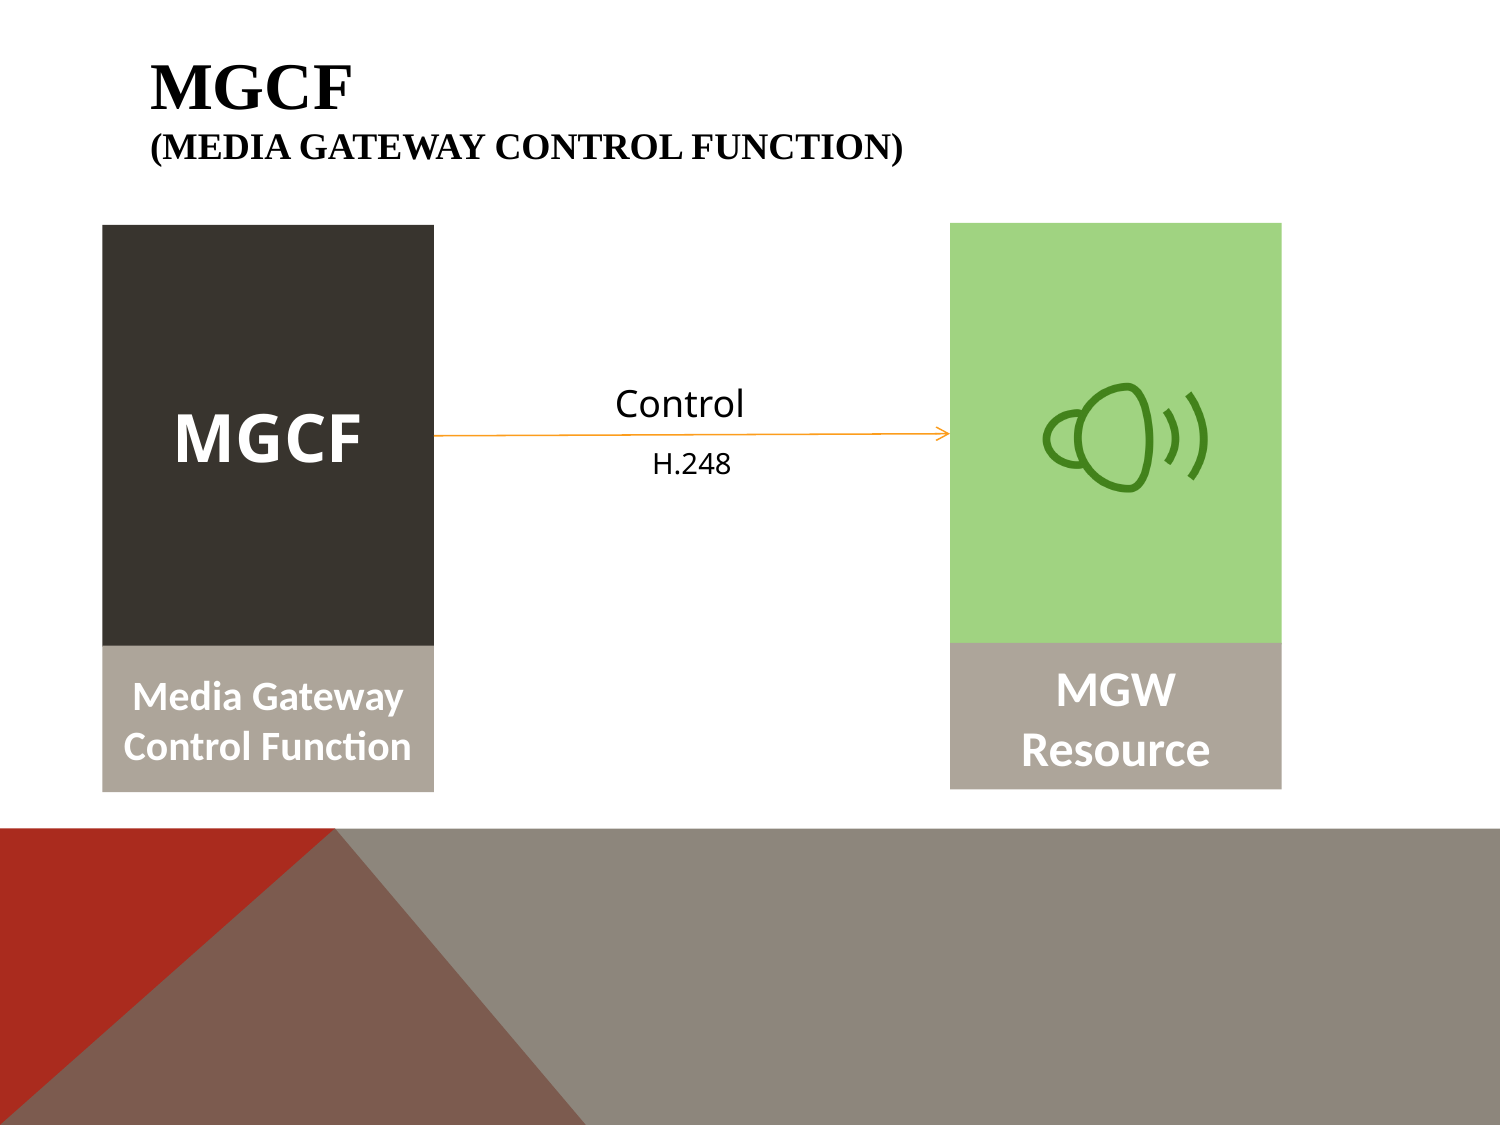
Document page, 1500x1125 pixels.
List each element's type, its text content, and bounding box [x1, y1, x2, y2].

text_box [949, 222, 1282, 790]
text_box H.248 [573, 444, 811, 489]
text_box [433, 433, 951, 437]
title MGCF (Media Gateway control function) [135, 60, 1475, 150]
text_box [102, 224, 435, 793]
text_box Control [599, 373, 838, 432]
picture [1024, 336, 1226, 538]
